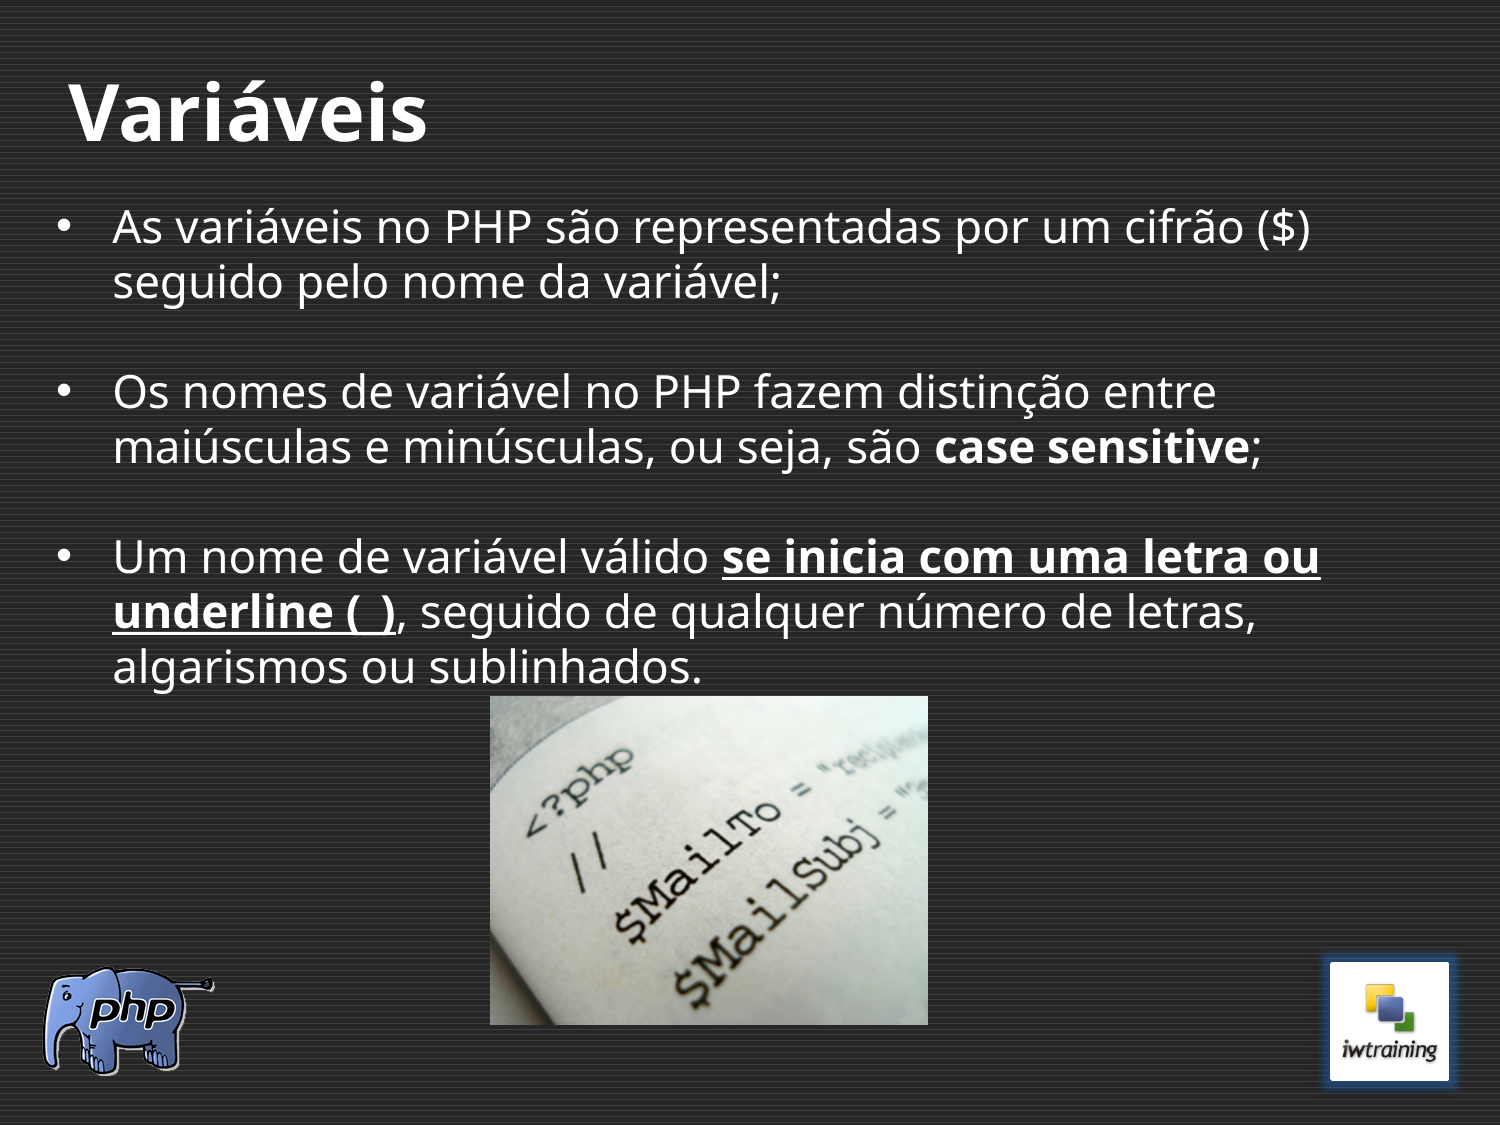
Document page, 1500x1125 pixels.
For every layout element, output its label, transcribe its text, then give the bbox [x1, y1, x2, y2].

title Variáveis [53, 54, 1500, 149]
text_box [1330, 962, 1449, 1081]
picture [40, 963, 216, 1077]
picture [489, 695, 928, 1025]
picture [1340, 982, 1440, 1065]
text_box As variáveis no PHP são representadas por um cifrão ($) seguido pelo nome da variável; Os nomes de variável no PHP fazem distinção entre maiúsculas e minúsculas, ou seja, são case sensitive; Um nome de variável válido se inicia com uma letra ou underline (_), seguido de qualquer número de letras, algarismos ou sublinhados. [41, 190, 1459, 700]
